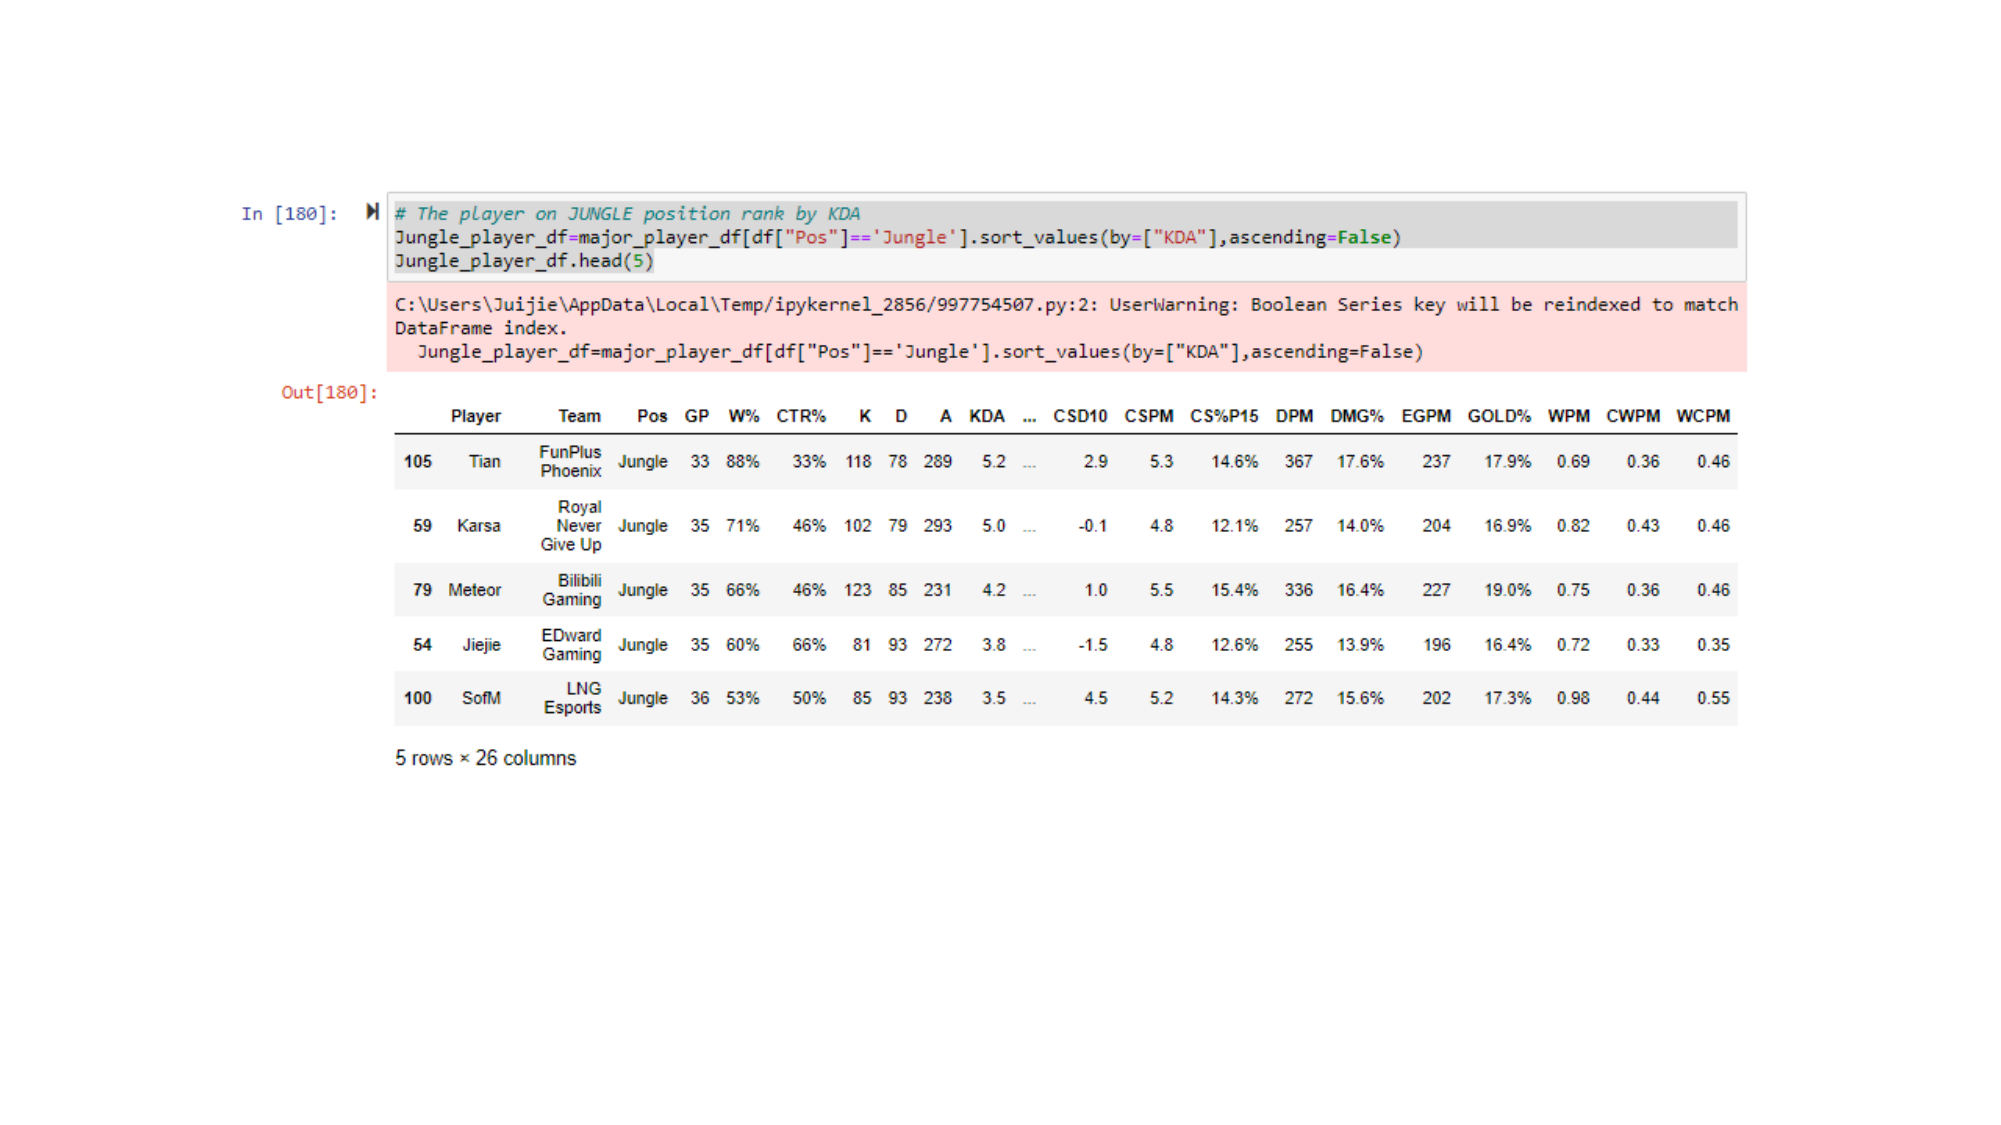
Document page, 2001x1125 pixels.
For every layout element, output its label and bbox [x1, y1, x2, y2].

picture [226, 181, 1774, 792]
